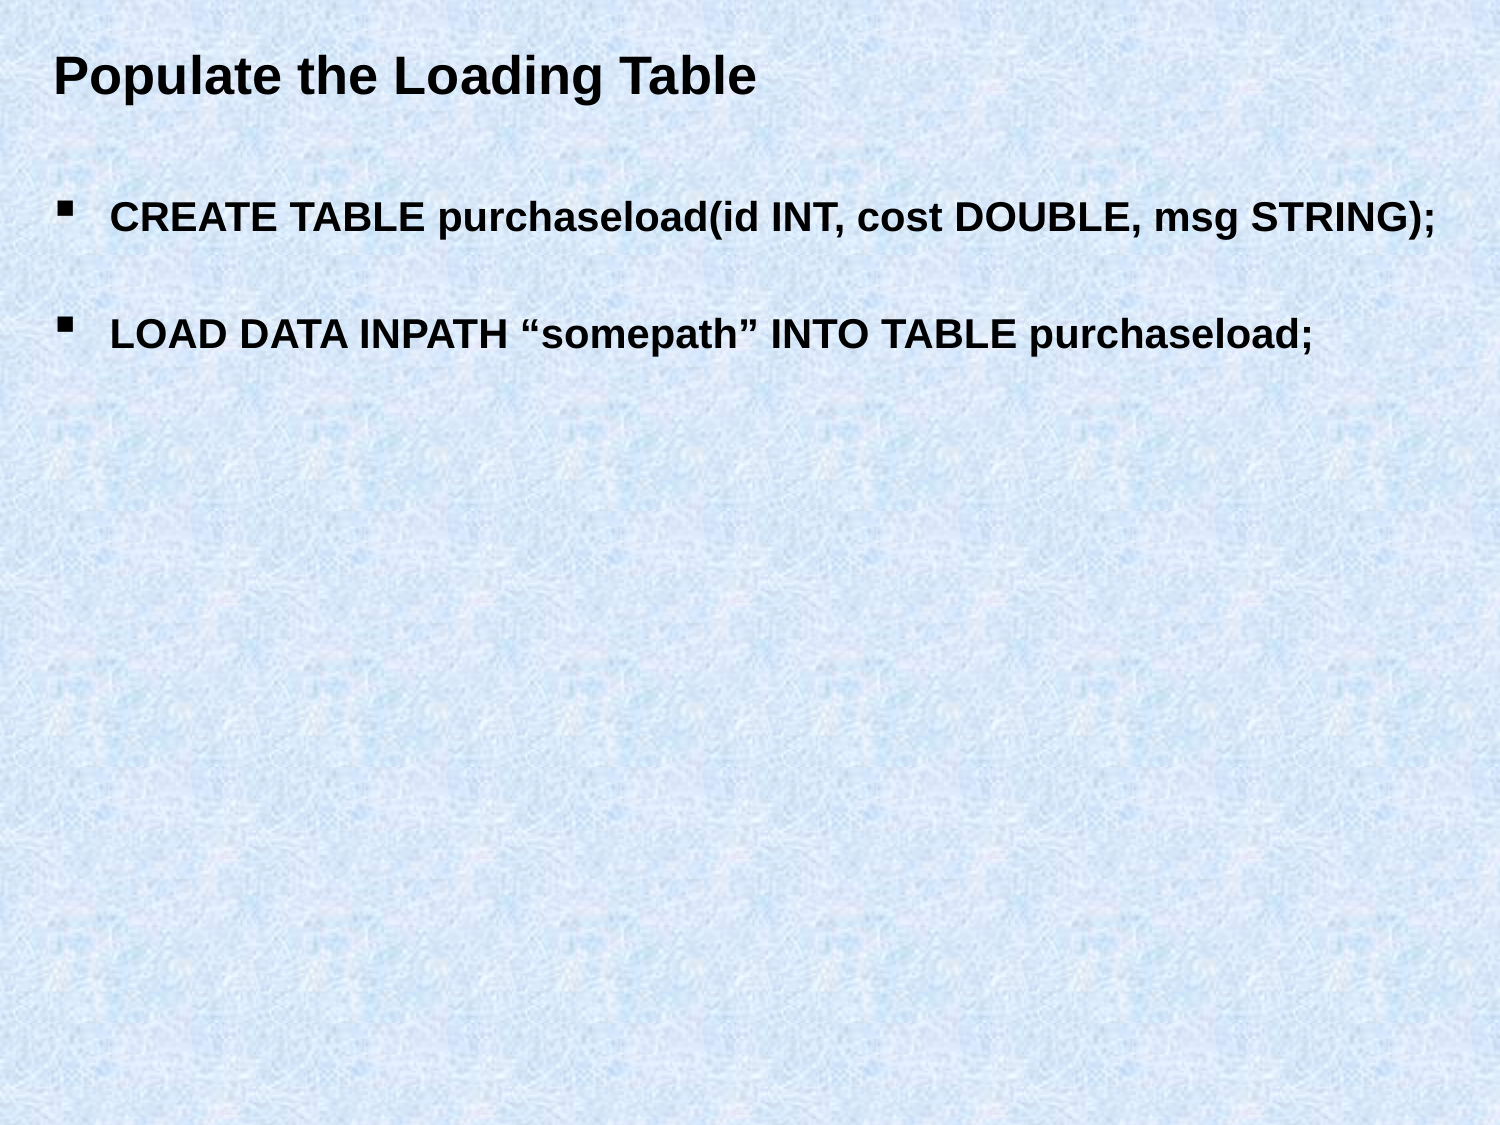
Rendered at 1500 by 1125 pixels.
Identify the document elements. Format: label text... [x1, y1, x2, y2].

title Populate the Loading Table [38, 4, 1478, 141]
picture [0, 0, 1500, 1125]
list CREATE TABLE purchaseload(id INT, cost DOUBLE, msg STRING); LOAD DATA INPATH “somepath” INTO TABLE purchaseload; [38, 182, 1462, 997]
